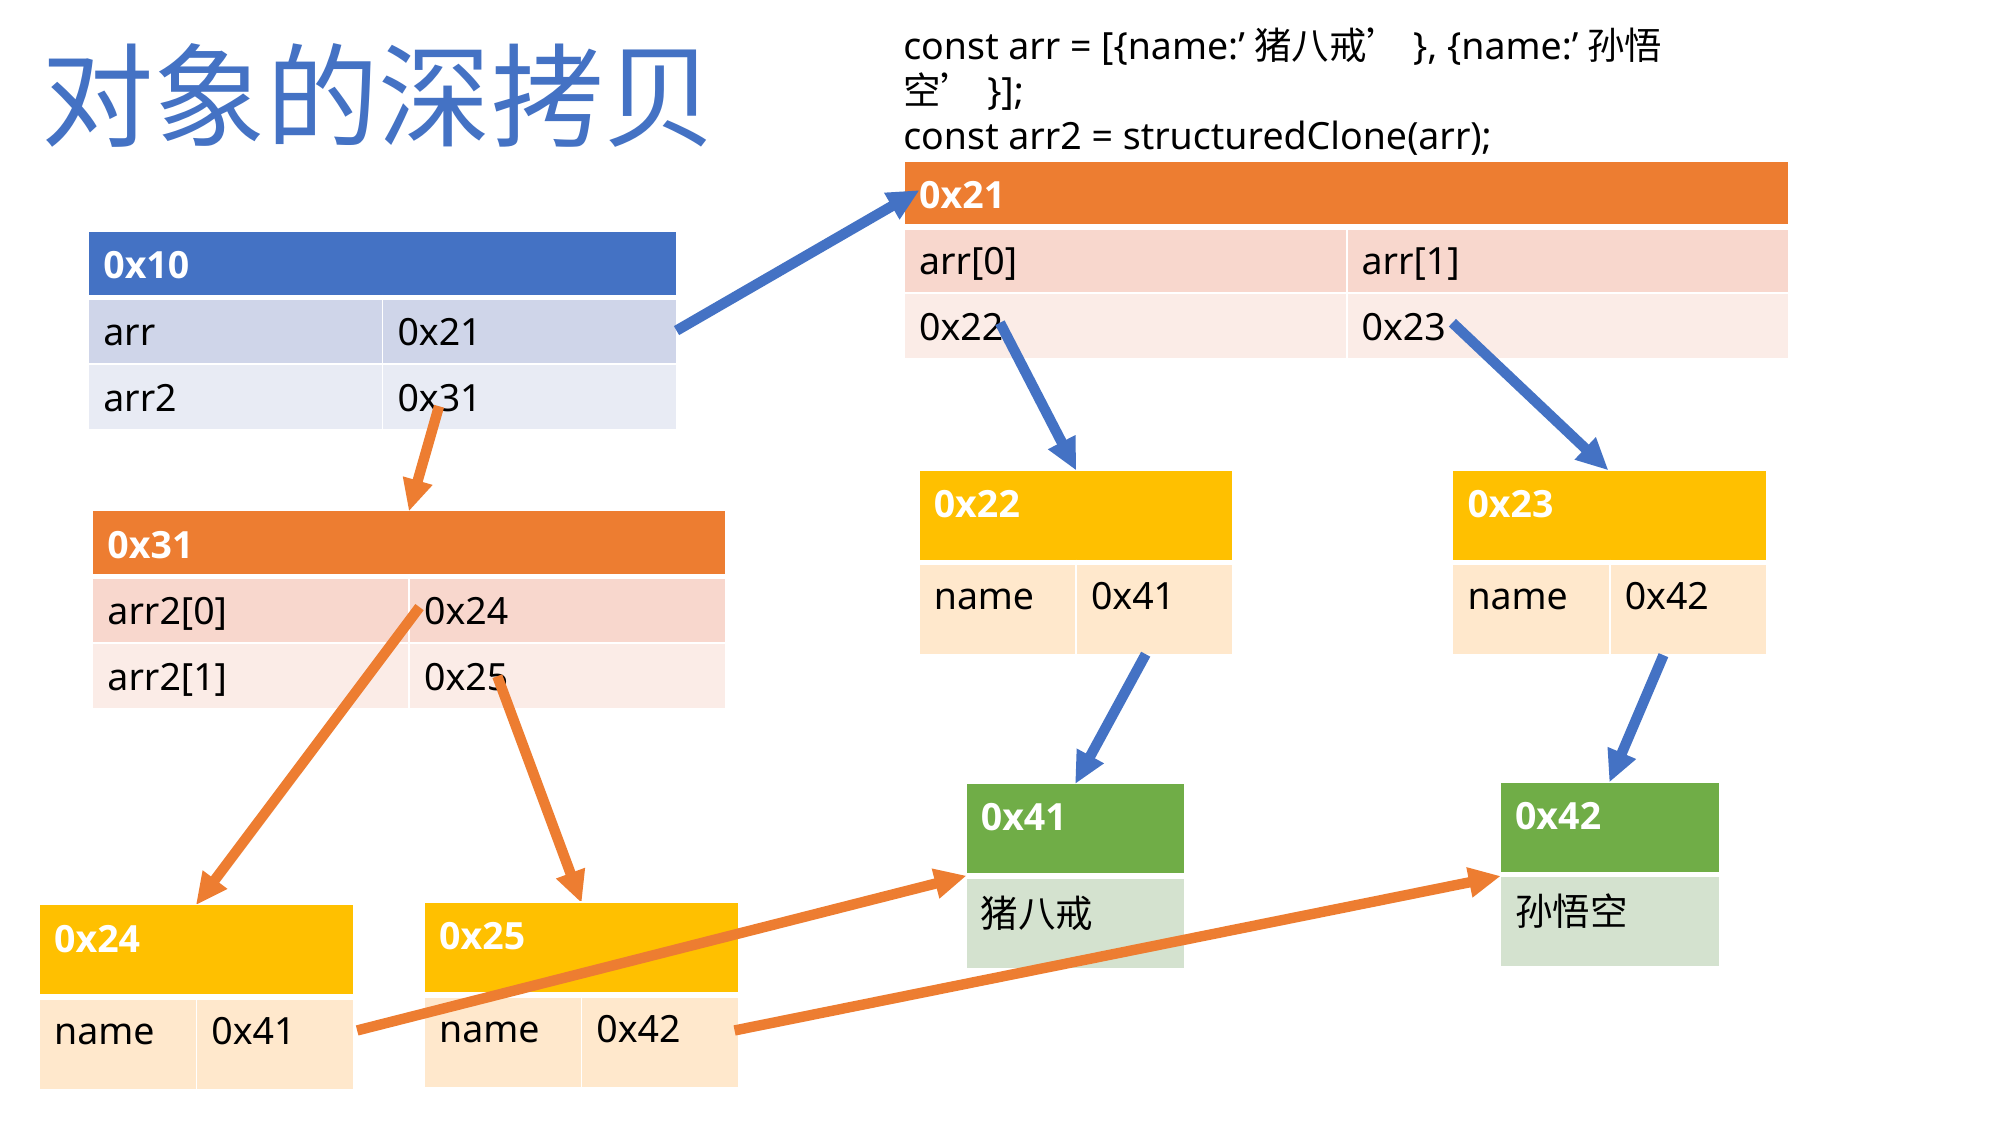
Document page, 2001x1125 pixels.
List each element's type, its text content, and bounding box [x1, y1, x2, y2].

table_header 0x23 [1453, 471, 1766, 560]
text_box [357, 875, 966, 1031]
text_box 对象的深拷贝 [25, 18, 732, 169]
table_header 0x31 [93, 511, 725, 574]
table_cell 0x23 [1348, 294, 1788, 358]
table_header 0x41 [967, 784, 1184, 873]
table_cell 0x42 [582, 1031, 738, 1087]
table_cell arr[0] [919, 230, 1346, 292]
table_cell name [40, 1000, 196, 1089]
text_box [676, 190, 919, 323]
table_cell name [920, 565, 1075, 654]
table_cell 0x42 [1611, 565, 1766, 654]
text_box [999, 322, 1077, 470]
table_cell arr [89, 300, 382, 363]
table_header 0x24 [40, 905, 353, 994]
table_cell 0x24 [410, 579, 725, 642]
table_header 0x22 [920, 471, 1232, 560]
table_cell arr2[0] [93, 579, 408, 642]
table_header 0x10 [89, 232, 676, 295]
table_cell 0x22 [905, 294, 1346, 358]
table_cell 孙悟空 [1501, 877, 1719, 966]
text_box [734, 876, 1500, 1031]
table_header 0x42 [1501, 783, 1719, 872]
table_cell 0x21 [383, 300, 676, 363]
table_cell 0x41 [1077, 565, 1232, 654]
table_cell 0x31 [383, 365, 676, 429]
table_cell arr2[1] [93, 644, 196, 708]
table_cell name [1453, 565, 1609, 654]
table_cell arr2 [89, 365, 382, 429]
table_cell 0x41 [197, 1000, 353, 1089]
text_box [409, 406, 439, 511]
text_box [1075, 654, 1146, 784]
table_cell name [425, 1031, 581, 1087]
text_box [497, 676, 582, 875]
table_cell 0x25 [420, 644, 725, 708]
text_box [1452, 322, 1608, 470]
table_header 0x21 [905, 165, 1788, 224]
table_cell arr[1] [1348, 230, 1788, 292]
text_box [196, 607, 420, 905]
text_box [1609, 655, 1664, 782]
text_box const arr = [{name:’猪八戒’}, {name:’孙悟空’}]; const arr2 = structuredClone(arr); [888, 14, 1790, 165]
